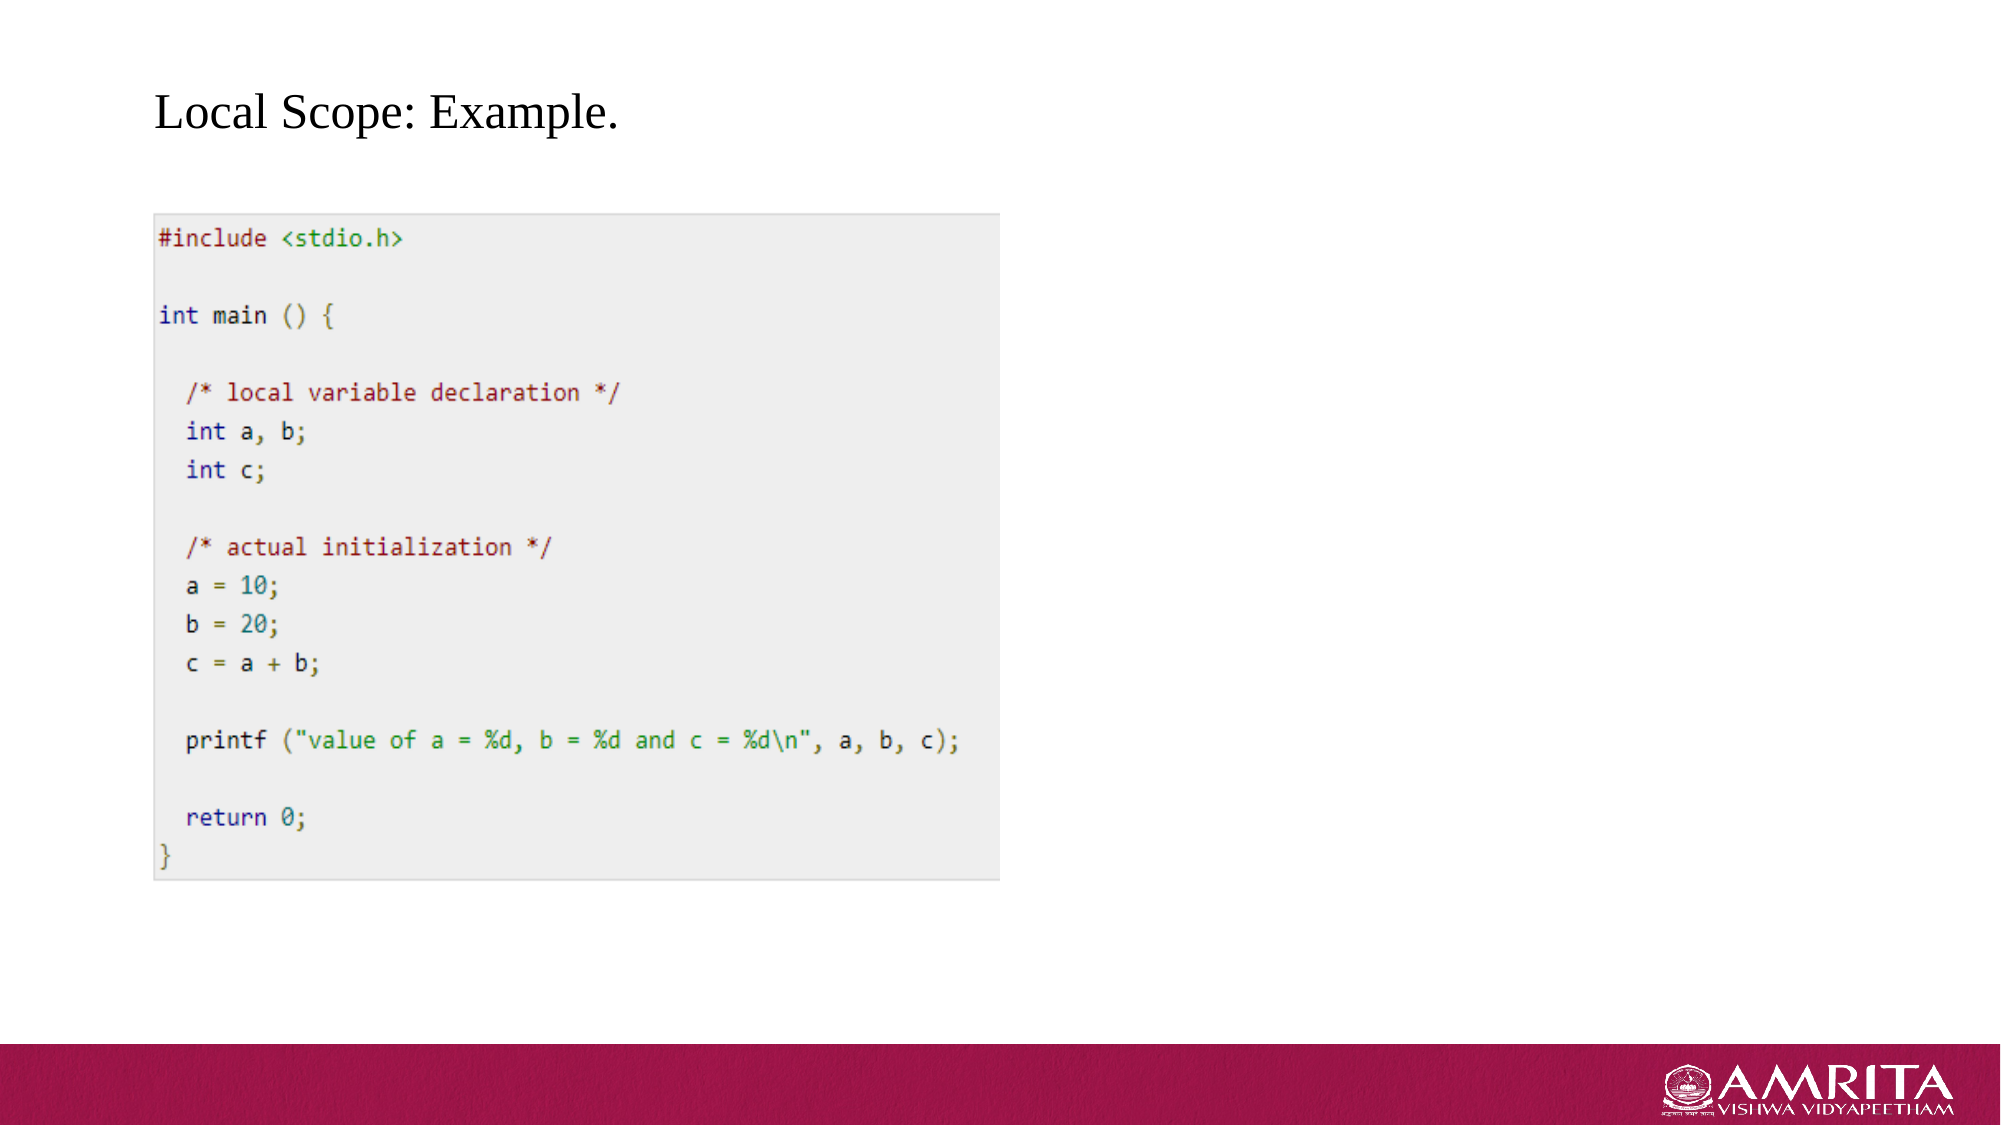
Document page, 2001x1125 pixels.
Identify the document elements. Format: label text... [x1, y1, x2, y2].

picture [152, 210, 1000, 883]
picture [0, 1044, 2001, 1125]
title Local Scope: Example. [100, 74, 1940, 151]
